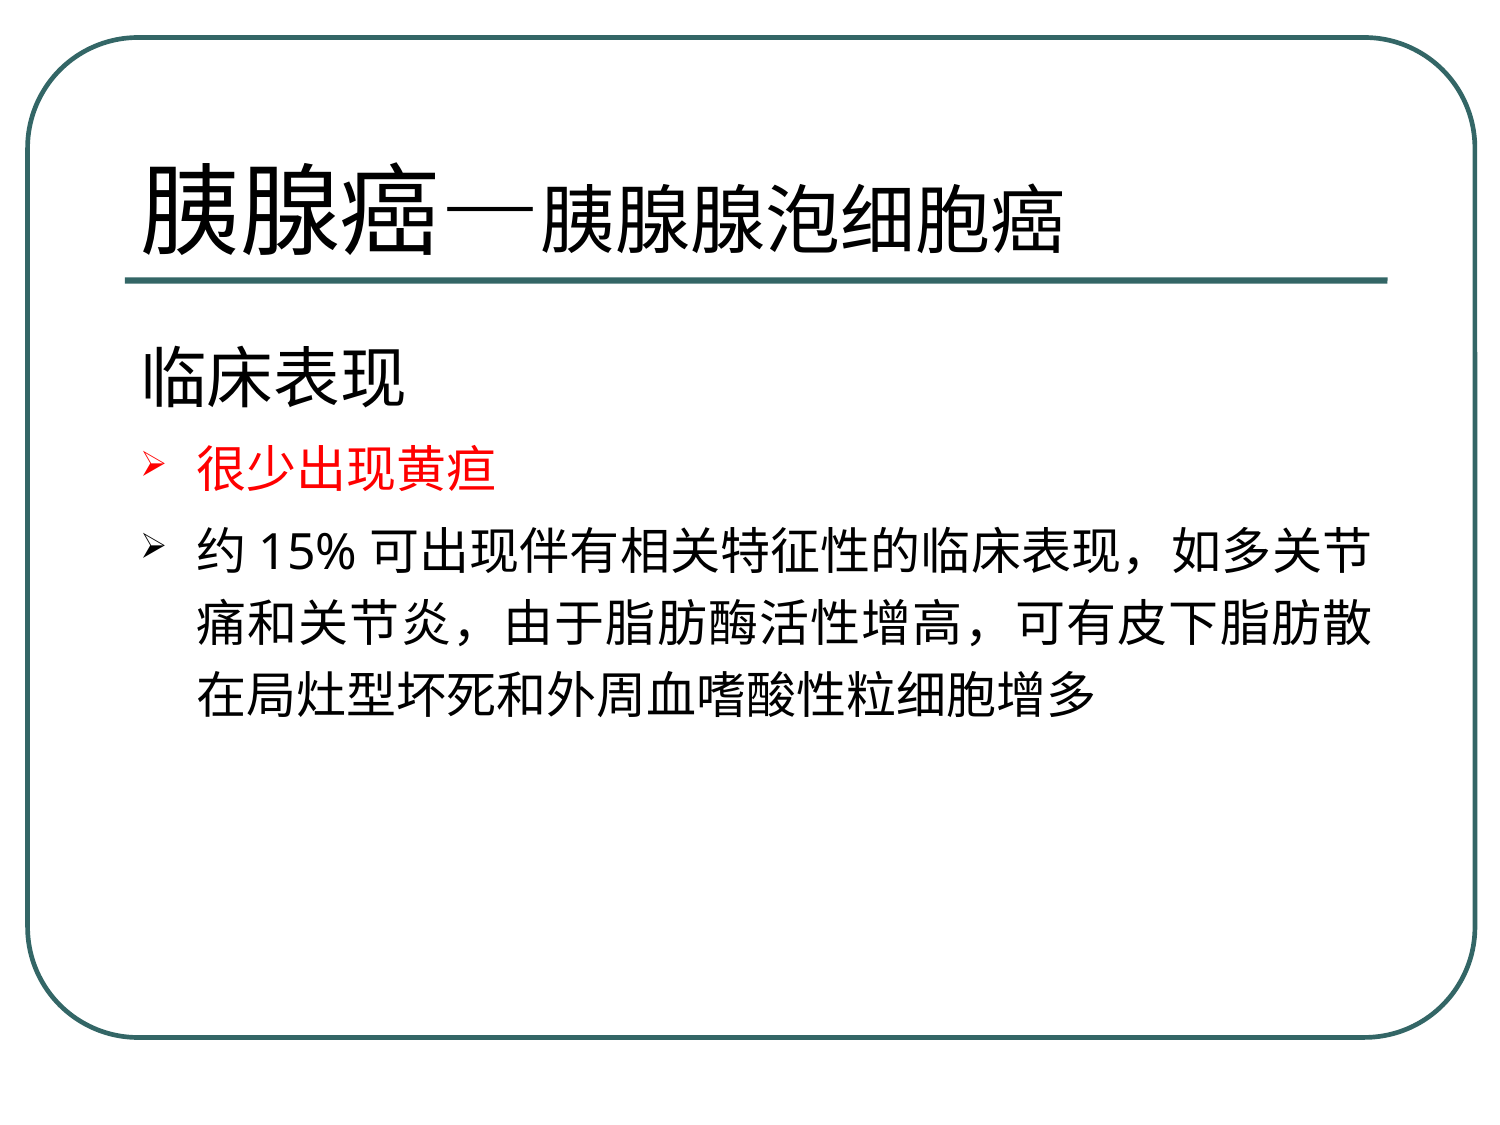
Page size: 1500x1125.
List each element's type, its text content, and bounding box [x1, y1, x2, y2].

list 临床表现 很少出现黄疸 约15%可出现伴有相关特征性的临床表现，如多关节痛和关节炎，由于脂肪酶活性增高，可有皮下脂肪散在局灶型坏死和外周血嗜酸性粒细胞增多 [125, 312, 1388, 975]
title 胰腺癌—胰腺腺泡细胞癌 [125, 87, 1388, 275]
